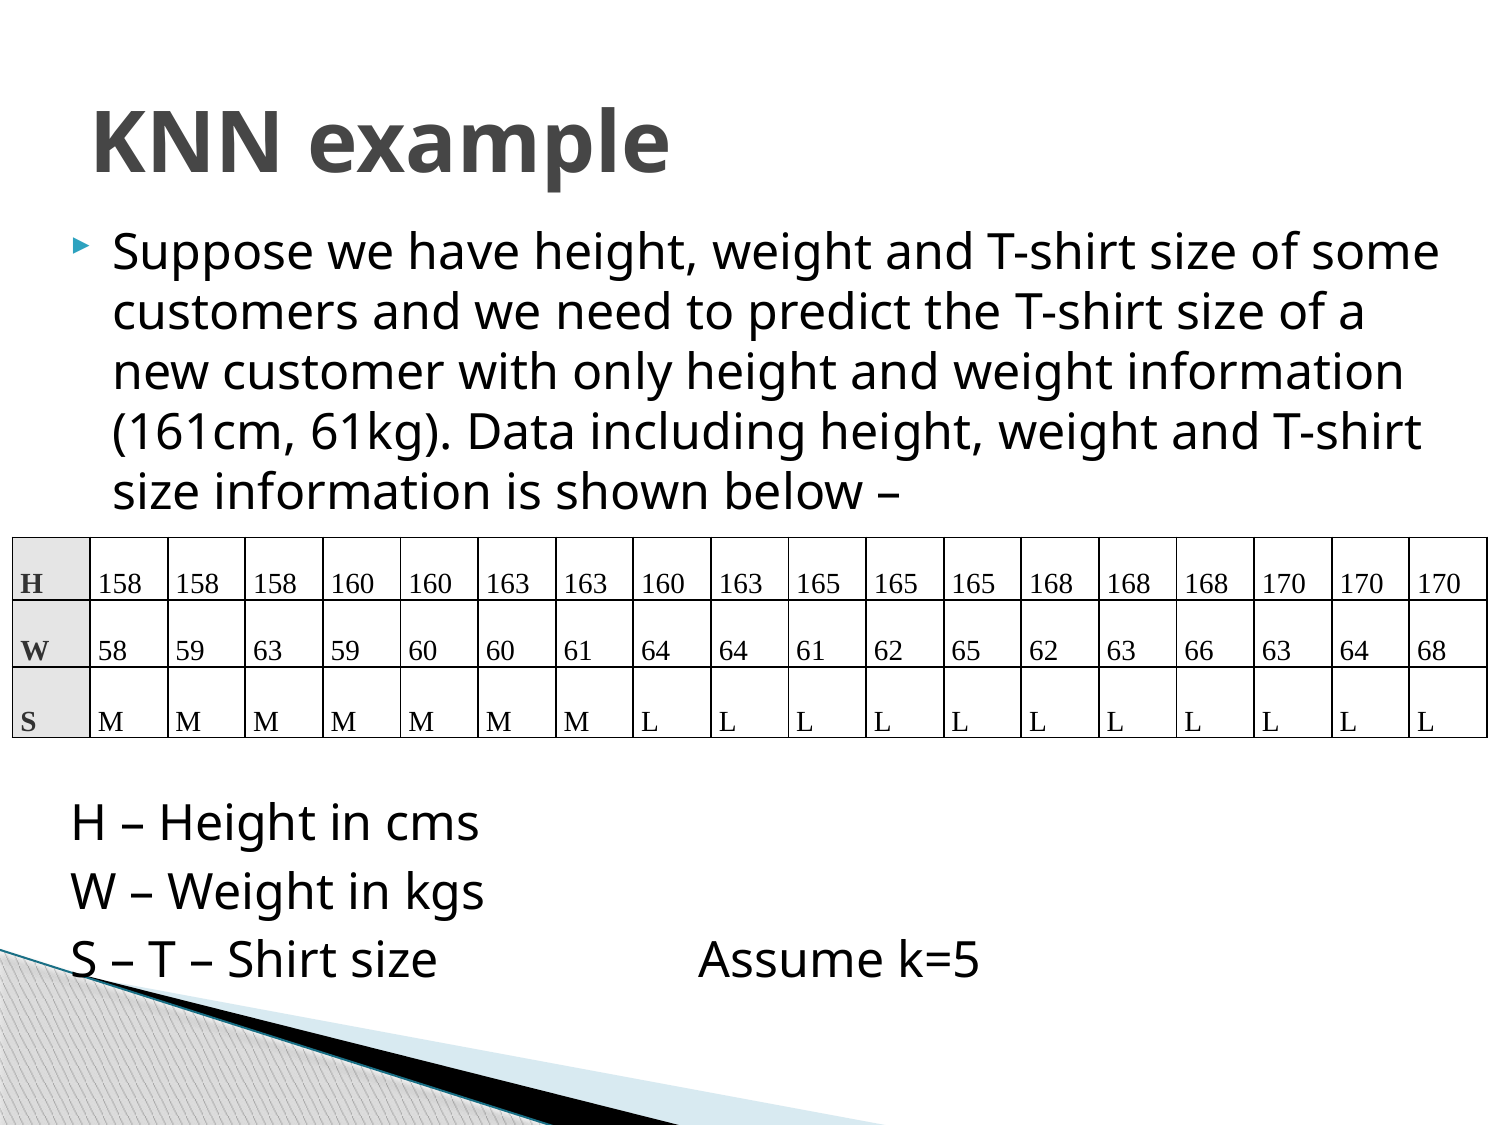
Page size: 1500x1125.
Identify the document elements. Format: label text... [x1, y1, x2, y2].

list Suppose we have height, weight and T-shirt size of some customers and we need to predict the T-shirt size of a new customer with only height and weight information (161cm, 61kg). Data including height, weight and T-shirt size information is shown below – H – Height in cms W – Weight in kgs S – T – Shirt size Assume k=5 [37, 738, 1463, 1063]
table_cell L [789, 668, 865, 737]
table_cell L [1177, 668, 1253, 737]
table_header 160 [634, 538, 710, 599]
table_cell M [324, 668, 400, 737]
table_cell 66 [1177, 601, 1253, 666]
table_cell L [1022, 668, 1098, 737]
table_cell 63 [1100, 601, 1176, 666]
table_header 165 [945, 538, 1020, 599]
table_cell M [479, 668, 555, 737]
table_cell L [1100, 668, 1176, 737]
table_cell 60 [479, 601, 555, 666]
table_cell L [712, 668, 788, 737]
table_header 163 [479, 538, 555, 599]
table_cell 62 [867, 601, 943, 666]
title KNN example [75, 45, 1425, 233]
table_header 170 [1410, 538, 1486, 599]
table_cell M [557, 668, 632, 737]
table_cell L [945, 668, 1020, 737]
table_header 170 [1255, 538, 1331, 599]
table_cell 64 [634, 601, 710, 666]
table_cell W [13, 601, 89, 666]
table_cell L [634, 668, 710, 737]
table_header 158 [246, 538, 322, 599]
table_cell 64 [712, 601, 788, 666]
table_cell 59 [324, 601, 400, 666]
table_header 160 [324, 538, 400, 599]
table_cell 61 [557, 601, 632, 666]
table_header 168 [1022, 538, 1098, 599]
table_header H [13, 538, 89, 599]
table_header 165 [867, 538, 943, 599]
table_cell 63 [246, 601, 322, 666]
table_cell M [169, 668, 244, 737]
table_header 160 [401, 538, 477, 599]
table_cell L [1255, 668, 1331, 737]
table_cell 58 [91, 601, 167, 666]
table_cell 68 [1410, 601, 1486, 666]
list Suppose we have height, weight and T-shirt size of some customers and we need to predict the T-shirt size of a new customer with only height and weight information (161cm, 61kg). Data including height, weight and T-shirt size information is shown below – H – Height in cms W – Weight in kgs S – T – Shirt size Assume k=5 [37, 212, 1463, 537]
table_cell 61 [789, 601, 865, 666]
table_cell L [1333, 668, 1408, 737]
table_cell L [1410, 668, 1486, 737]
table_cell 63 [1255, 601, 1331, 666]
table_cell S [13, 668, 89, 737]
table_cell 65 [945, 601, 1020, 666]
table_header 165 [789, 538, 865, 599]
table_header 168 [1100, 538, 1176, 599]
table_header 168 [1177, 538, 1253, 599]
table_header 170 [1333, 538, 1408, 599]
table_cell 59 [169, 601, 244, 666]
table_cell 60 [401, 601, 477, 666]
table_header 158 [169, 538, 244, 599]
table_cell 62 [1022, 601, 1098, 666]
table_cell M [401, 668, 477, 737]
table_header 163 [712, 538, 788, 599]
table_cell M [91, 668, 167, 737]
table_cell L [867, 668, 943, 737]
table_header 158 [91, 538, 167, 599]
table_cell M [246, 668, 322, 737]
table_cell 64 [1333, 601, 1408, 666]
table_header 163 [557, 538, 632, 599]
